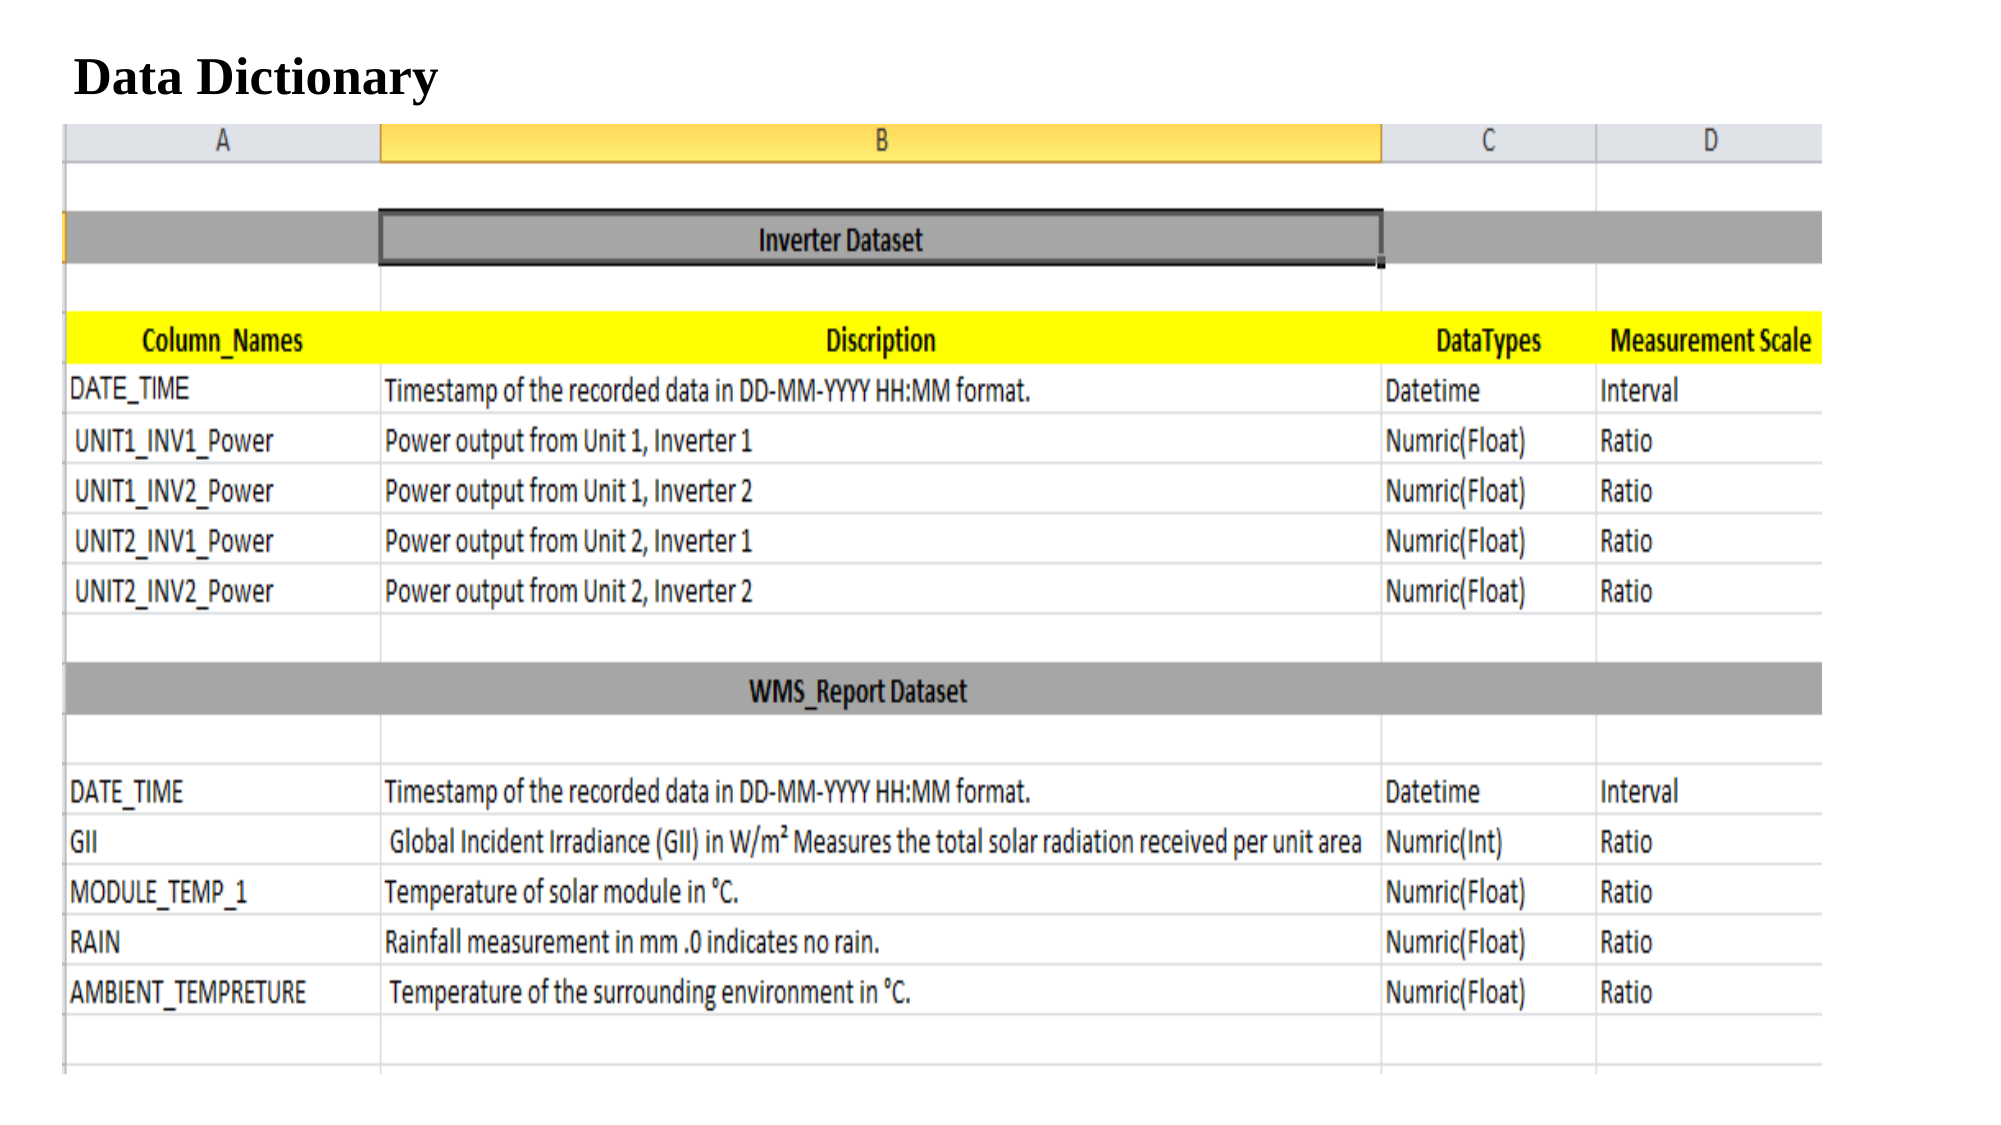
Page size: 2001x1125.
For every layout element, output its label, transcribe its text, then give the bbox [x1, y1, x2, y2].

title Data Dictionary [58, 40, 1851, 178]
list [62, 124, 1822, 1074]
